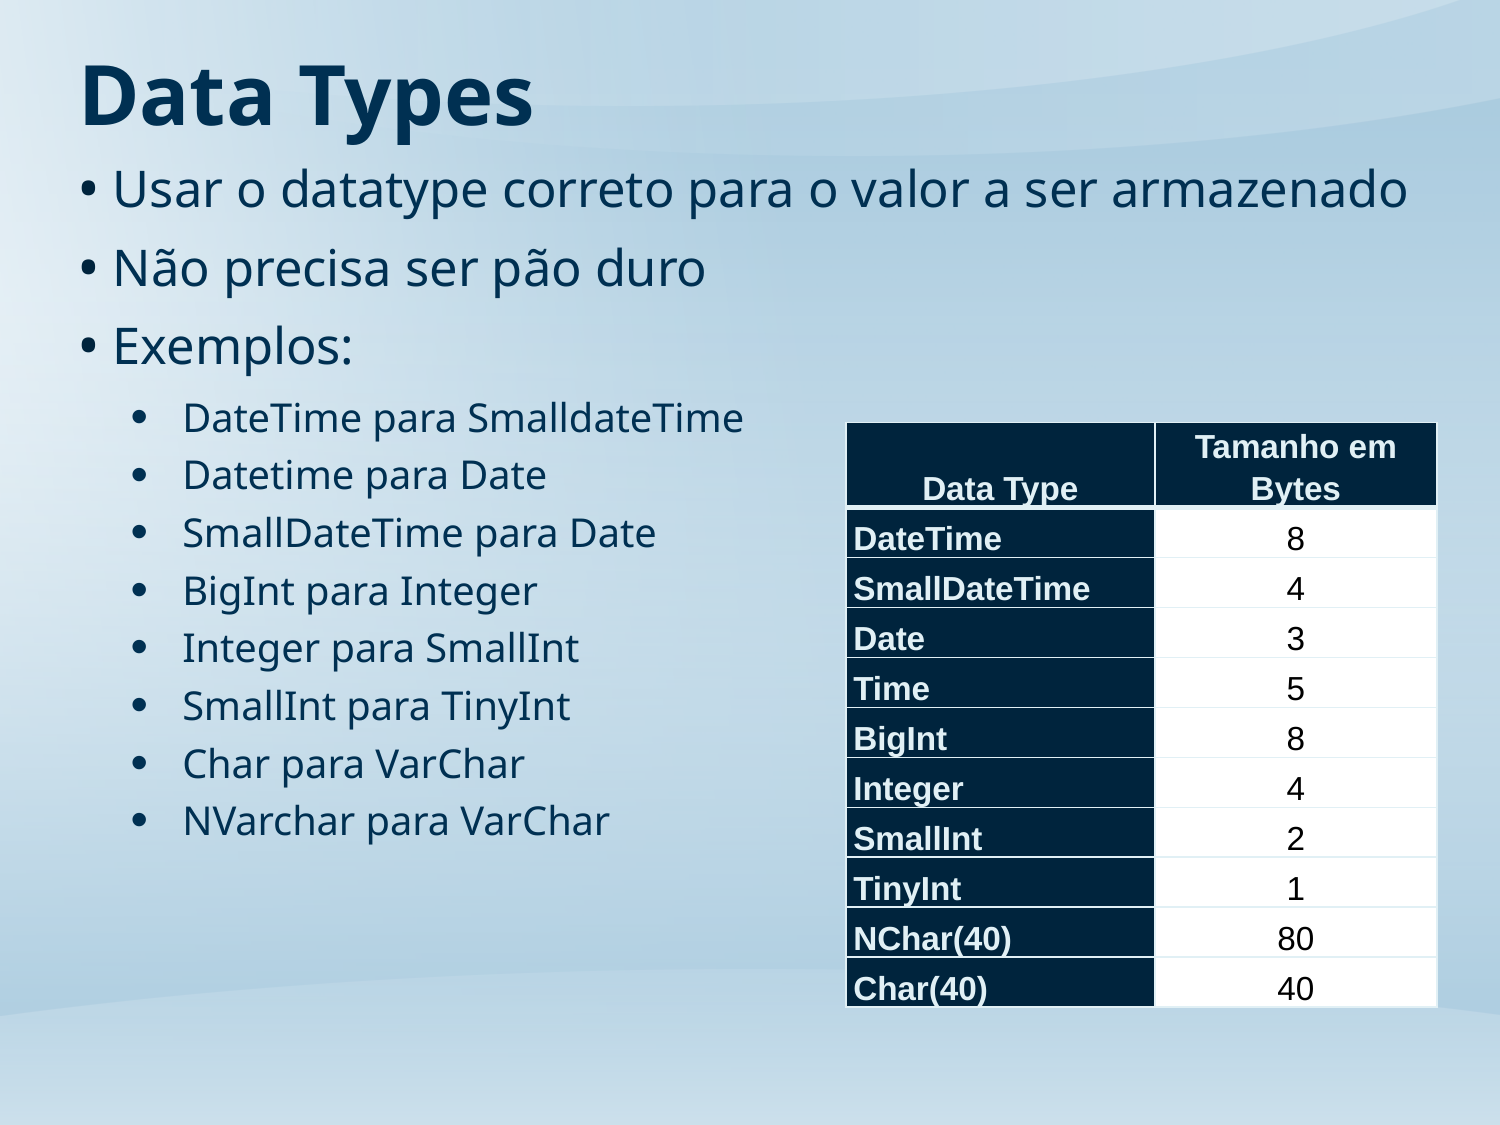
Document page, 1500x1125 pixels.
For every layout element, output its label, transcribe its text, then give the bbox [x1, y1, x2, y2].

table_cell 80 [1156, 908, 1436, 956]
table_cell 5 [1156, 658, 1436, 707]
table_cell 1 [1156, 858, 1436, 906]
table_cell TinyInt [847, 858, 1154, 906]
table_cell Integer [847, 758, 1154, 807]
table_cell NChar(40) [847, 908, 1154, 956]
table_header Data Type [847, 423, 1154, 505]
table_cell 4 [1156, 758, 1436, 807]
table_cell 2 [1156, 808, 1436, 856]
table_cell 8 [1156, 708, 1436, 757]
table_cell 8 [1156, 510, 1436, 557]
table_cell SmallInt [847, 808, 1154, 856]
table_cell Char(40) [847, 958, 1154, 1006]
table_cell BigInt [847, 708, 1154, 757]
picture [0, 0, 1500, 1125]
table_cell SmallDateTime [847, 558, 1154, 607]
table_cell 40 [1156, 958, 1436, 1006]
list Usar o datatype correto para o valor a ser armazenado Não precisa ser pão duro Exemplos: DateTime para SmalldateTime Datetime para Date SmallDateTime para Date BigInt para Integer Integer para SmallInt SmallInt para TinyInt Char para VarChar NVarchar para VarChar [62, 149, 1438, 902]
table_cell DateTime [847, 510, 1154, 557]
table_cell Date [847, 608, 1154, 657]
table_header Tamanho em Bytes [1156, 423, 1436, 505]
title Data Types [63, 37, 1438, 147]
table_cell 3 [1156, 608, 1436, 657]
table_cell 4 [1156, 558, 1436, 607]
table_cell Time [847, 658, 1154, 707]
